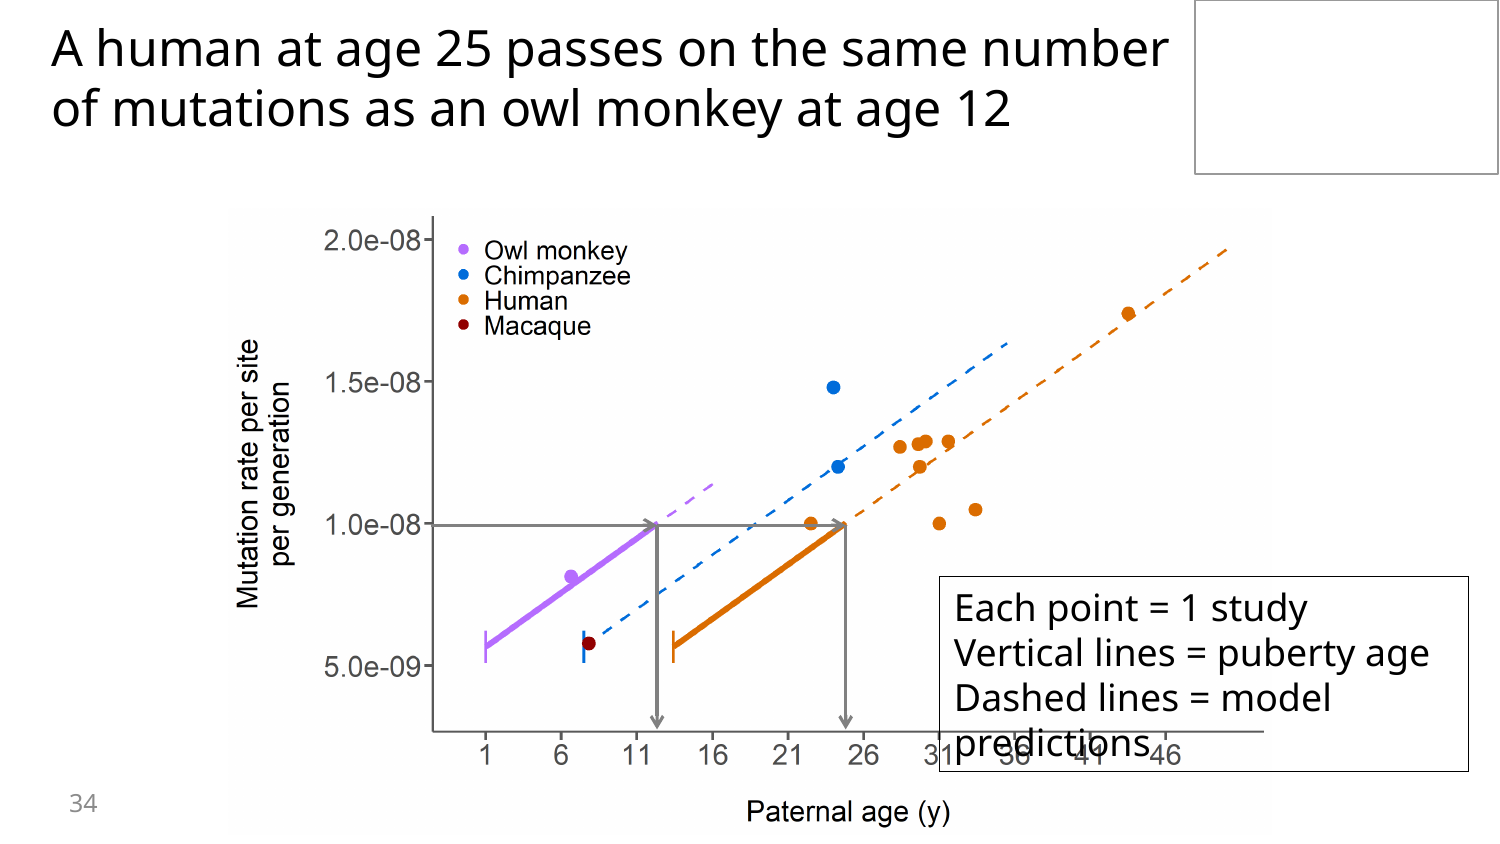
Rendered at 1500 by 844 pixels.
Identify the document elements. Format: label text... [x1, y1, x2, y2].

text_box Each point = 1 study Vertical lines = puberty age Dashed lines = model predictions [1276, 576, 1469, 772]
picture [227, 207, 1272, 835]
title A human at age 25 passes on the same number of mutations as an owl monkey at age 12 [35, 5, 1190, 147]
slide_number 34 [54, 782, 222, 827]
